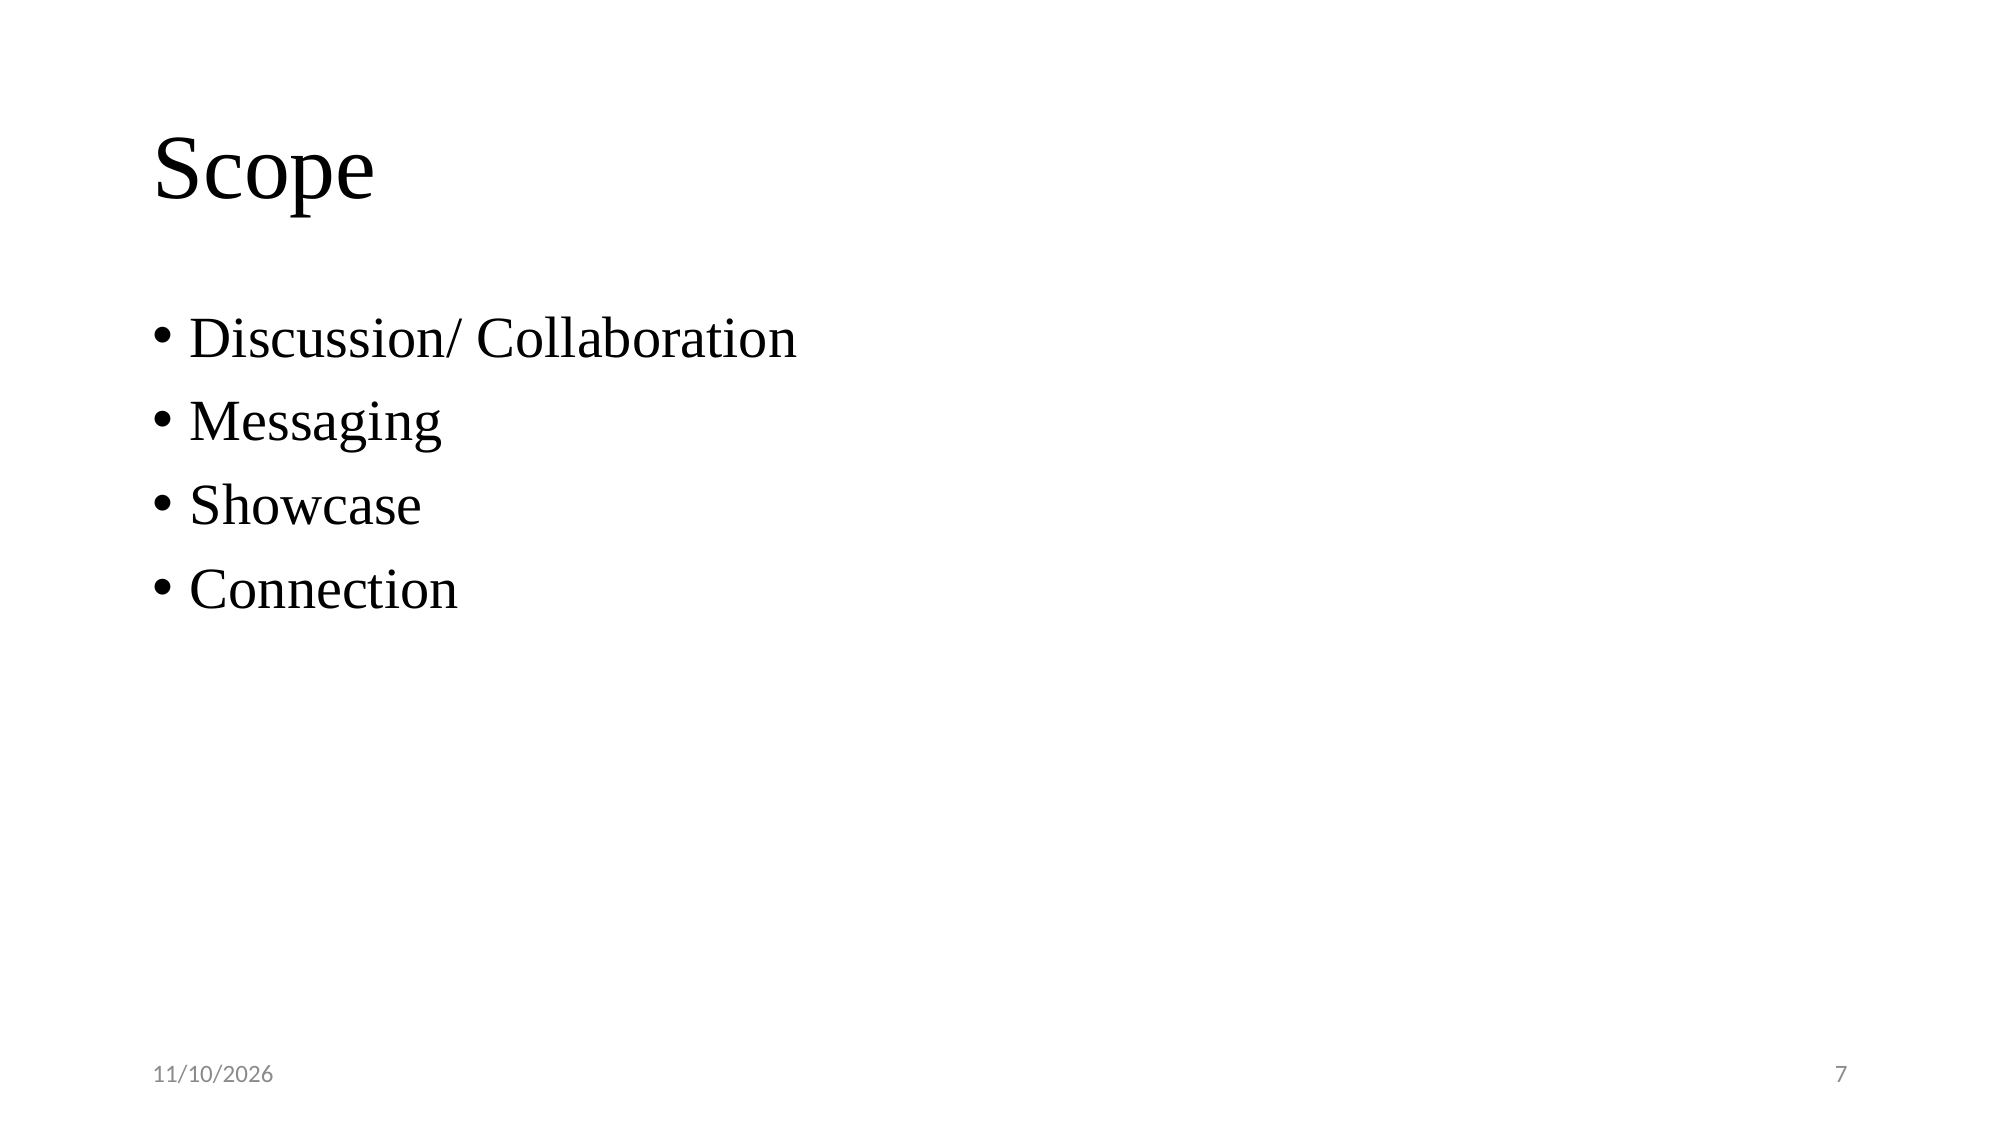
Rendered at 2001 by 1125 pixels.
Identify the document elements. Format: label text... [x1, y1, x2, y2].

list Discussion/ Collaboration Messaging Showcase Connection [137, 299, 1863, 1014]
title Scope [137, 59, 1863, 278]
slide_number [137, 1042, 588, 1103]
slide_number 6 [1412, 1042, 1863, 1103]
